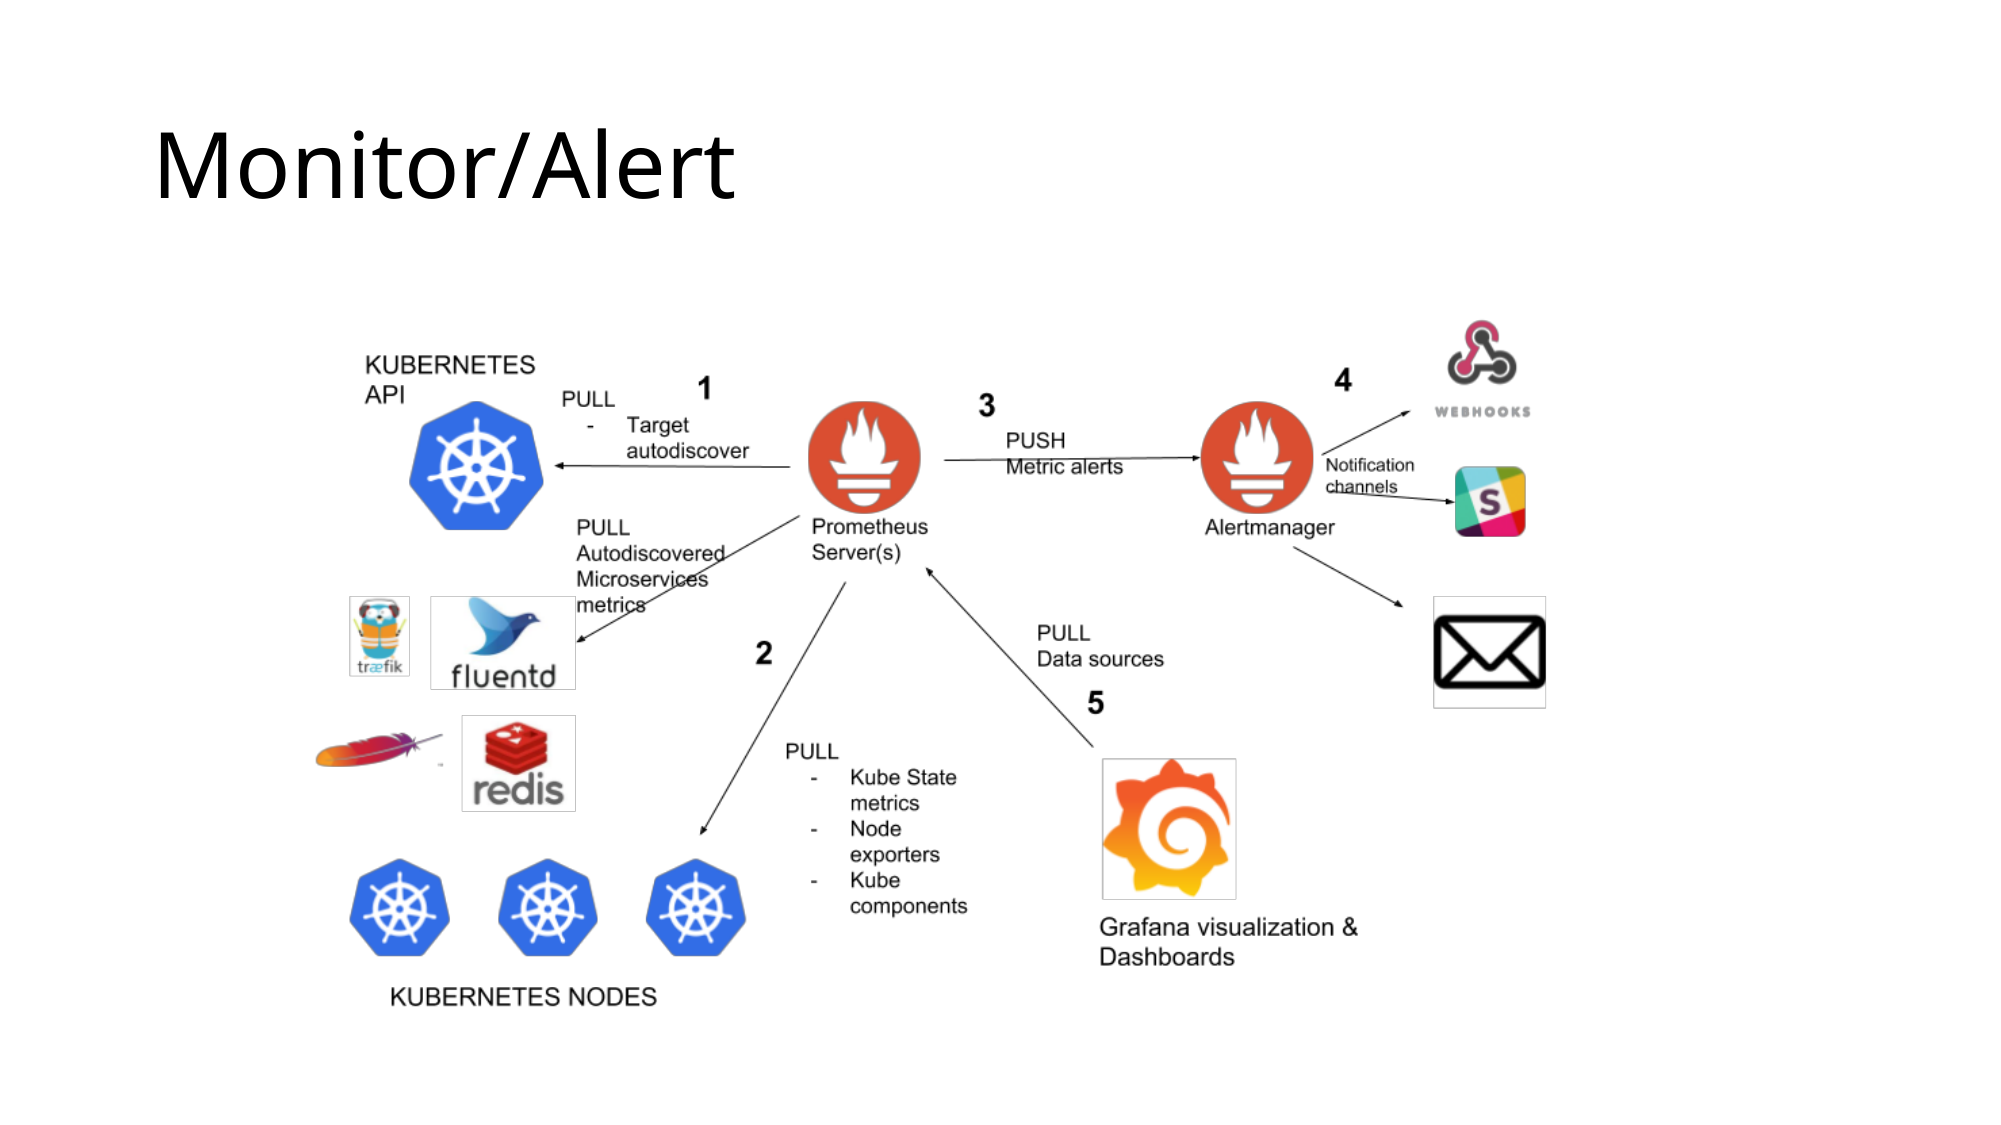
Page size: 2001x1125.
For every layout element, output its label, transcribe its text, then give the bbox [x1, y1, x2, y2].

title Monitor/Alert [137, 59, 1863, 278]
picture [289, 292, 1588, 1032]
